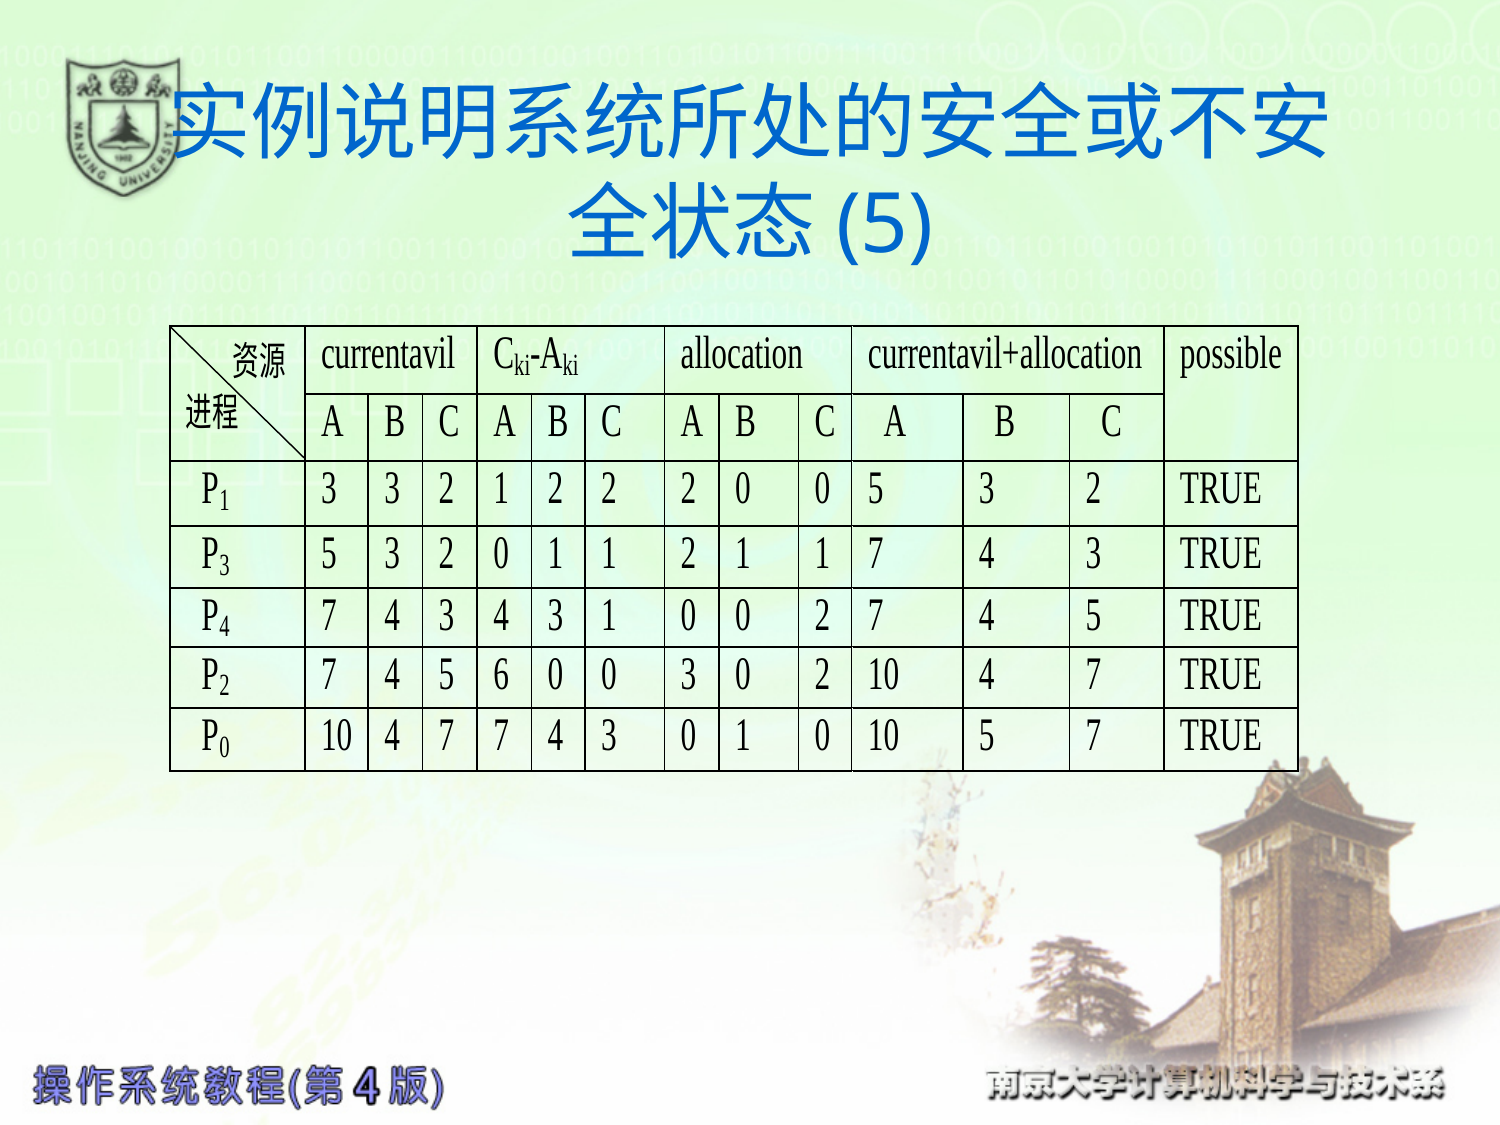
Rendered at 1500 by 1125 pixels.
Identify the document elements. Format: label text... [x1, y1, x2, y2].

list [99, 324, 1413, 826]
title 实例说明系统所处的安全或不安全状态(5) [112, 75, 1388, 263]
picture [0, 0, 1500, 1125]
